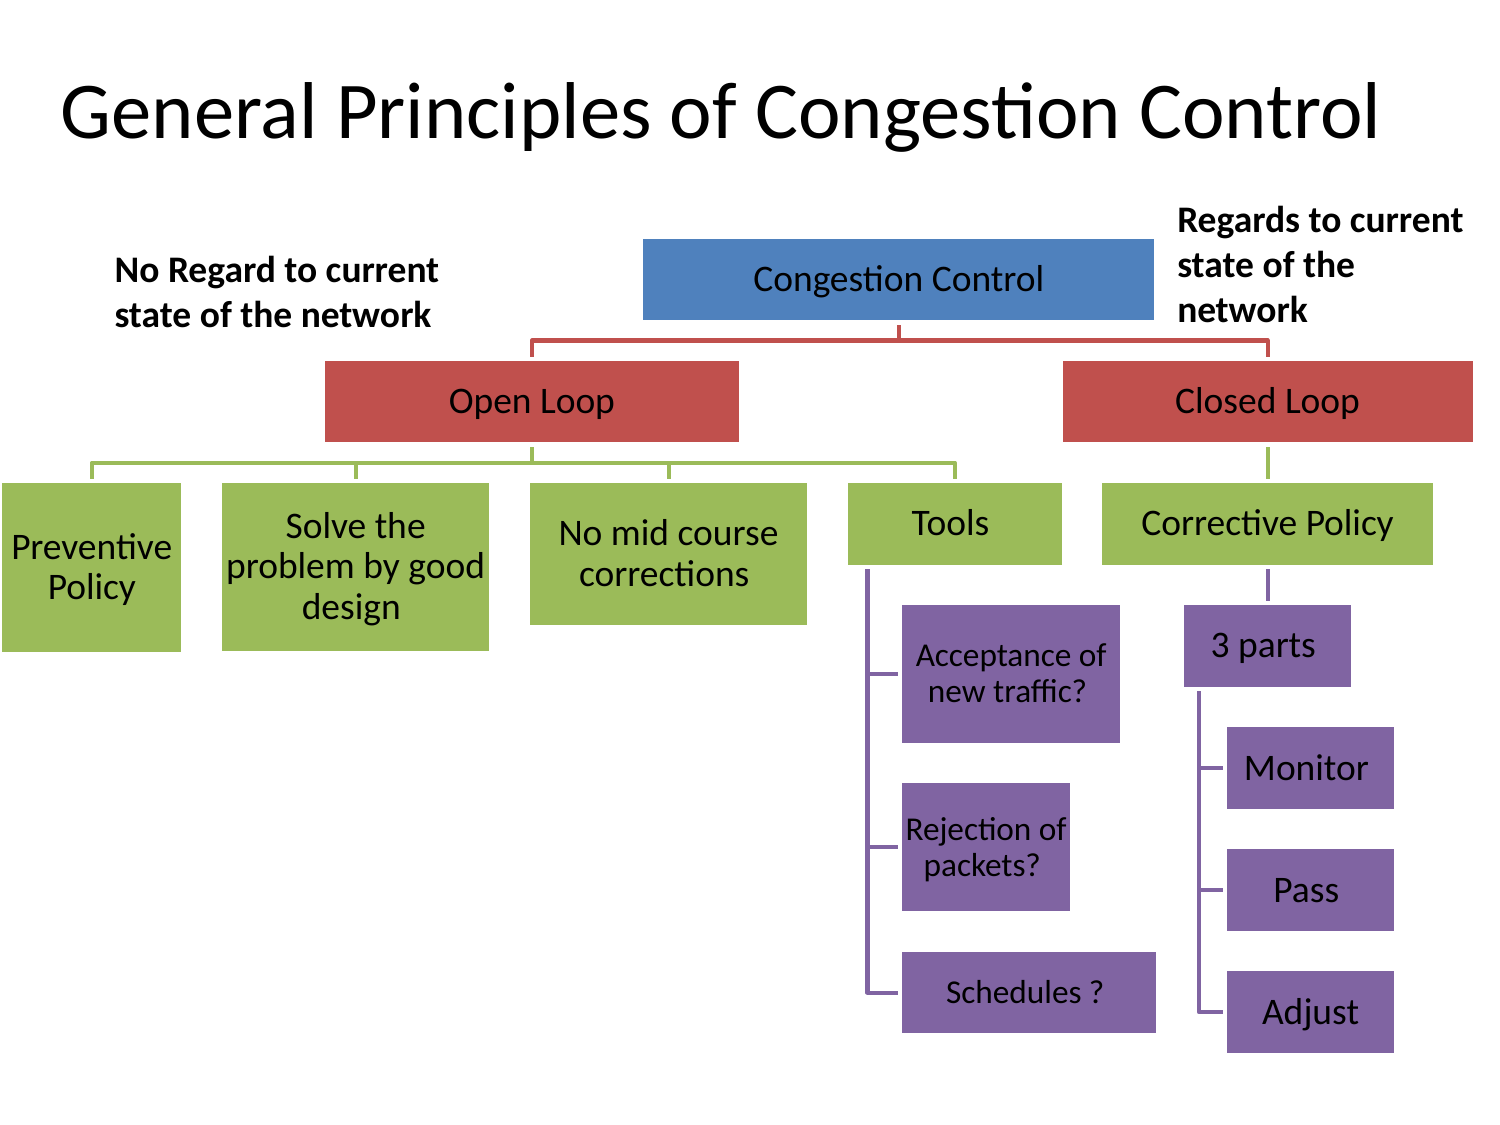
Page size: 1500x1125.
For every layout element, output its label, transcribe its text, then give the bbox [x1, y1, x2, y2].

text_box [0, 228, 1476, 1063]
text_box Regards to current state of the network [1162, 187, 1488, 338]
title General Principles of Congestion Control [0, 12, 1463, 200]
